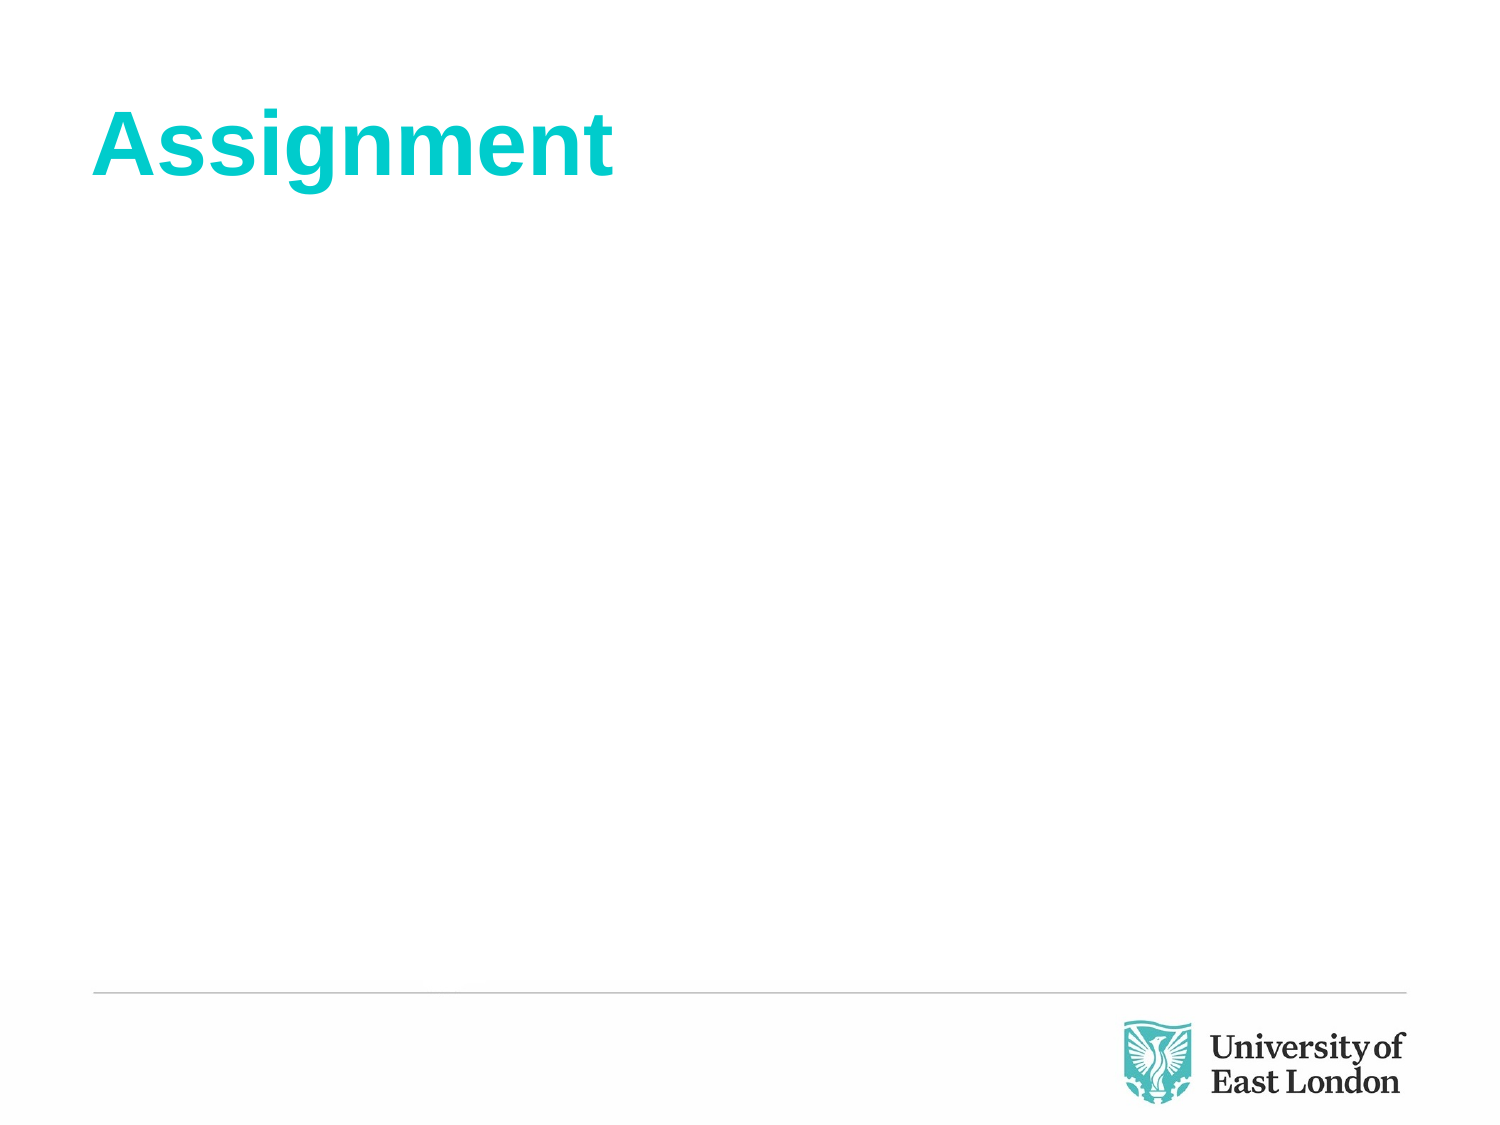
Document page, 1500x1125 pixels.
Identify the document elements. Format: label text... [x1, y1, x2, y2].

title Assignment [75, 45, 1425, 233]
picture [0, 980, 1500, 1125]
